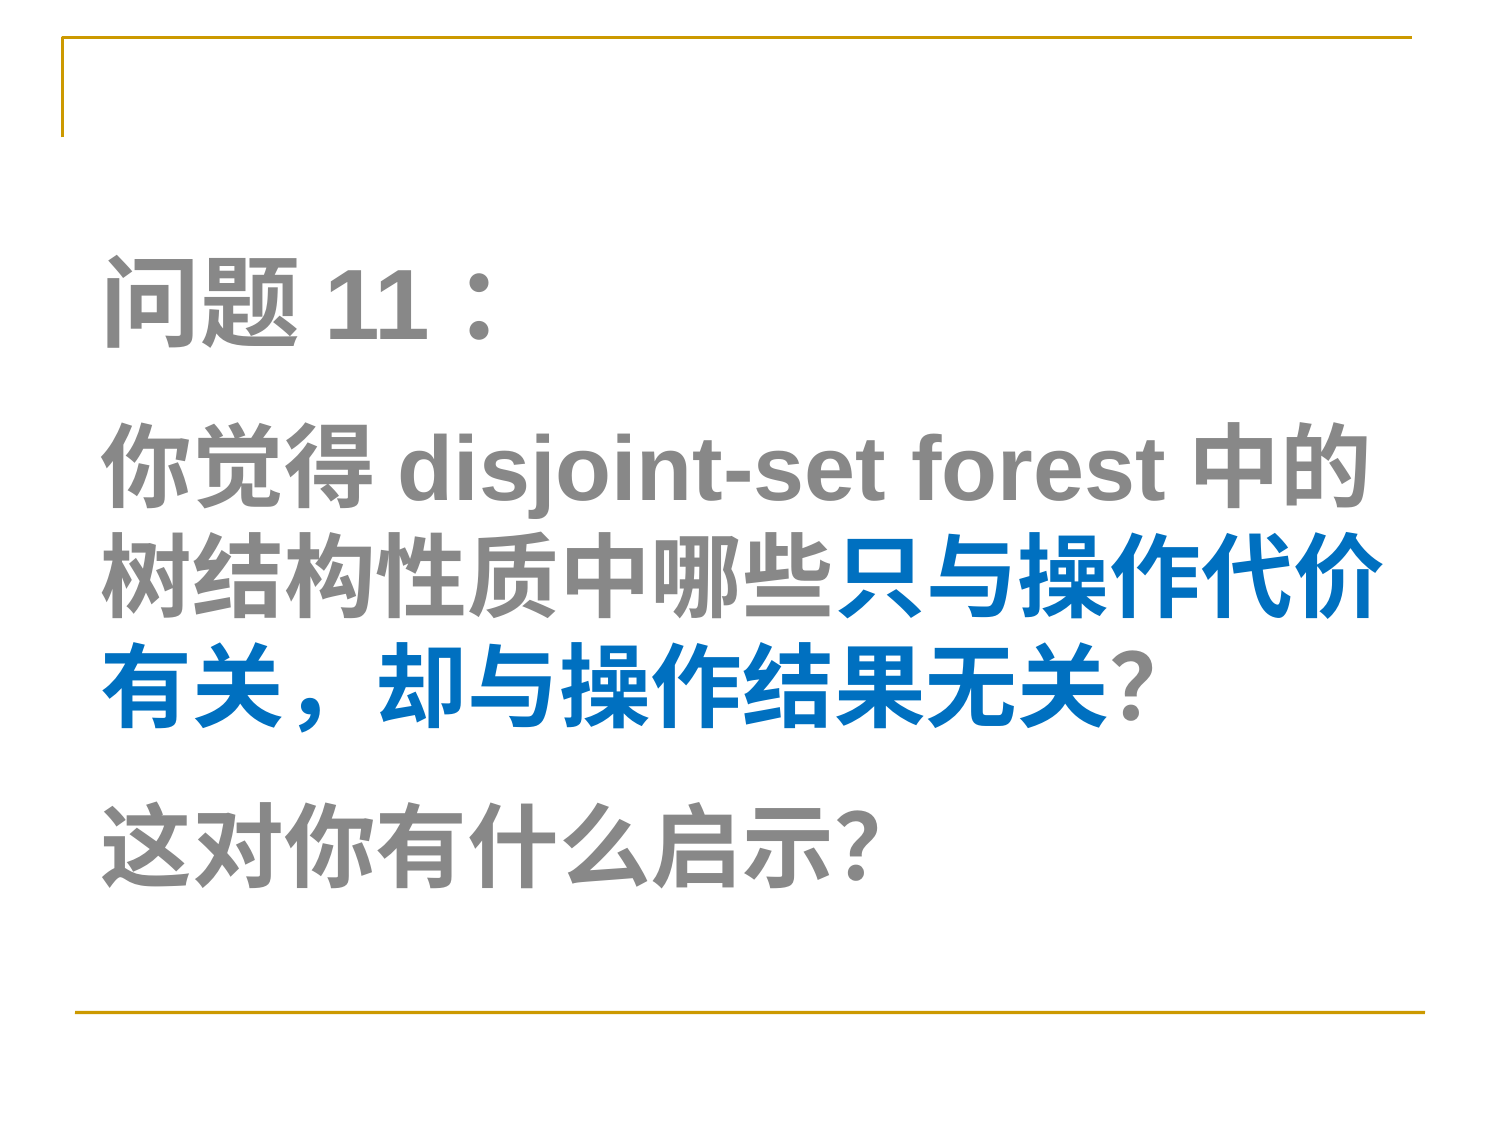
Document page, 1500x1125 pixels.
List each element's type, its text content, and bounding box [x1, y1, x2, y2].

text_box 问题11： 你觉得disjoint-set forest中的树结构性质中哪些只与操作代价有关，却与操作结果无关？ 这对你有什么启示？ [85, 231, 1409, 907]
